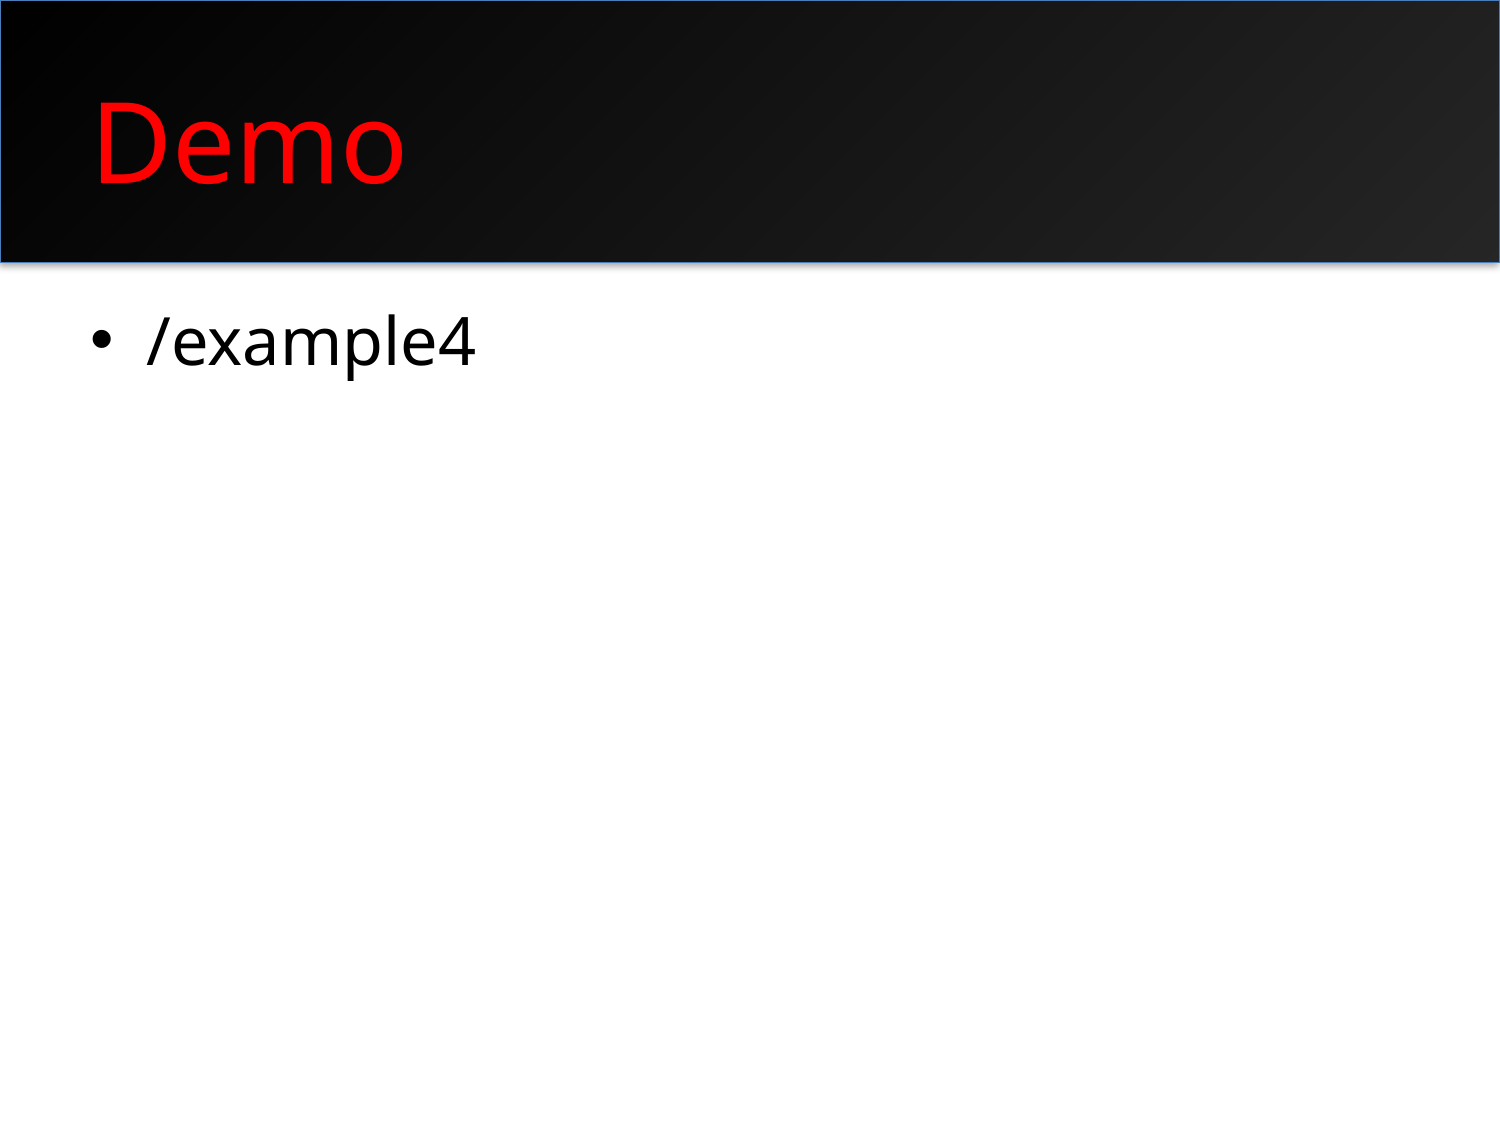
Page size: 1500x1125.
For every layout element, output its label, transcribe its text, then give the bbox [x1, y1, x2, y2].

list /example4 [75, 291, 1425, 1098]
title Demo [75, 45, 1425, 233]
